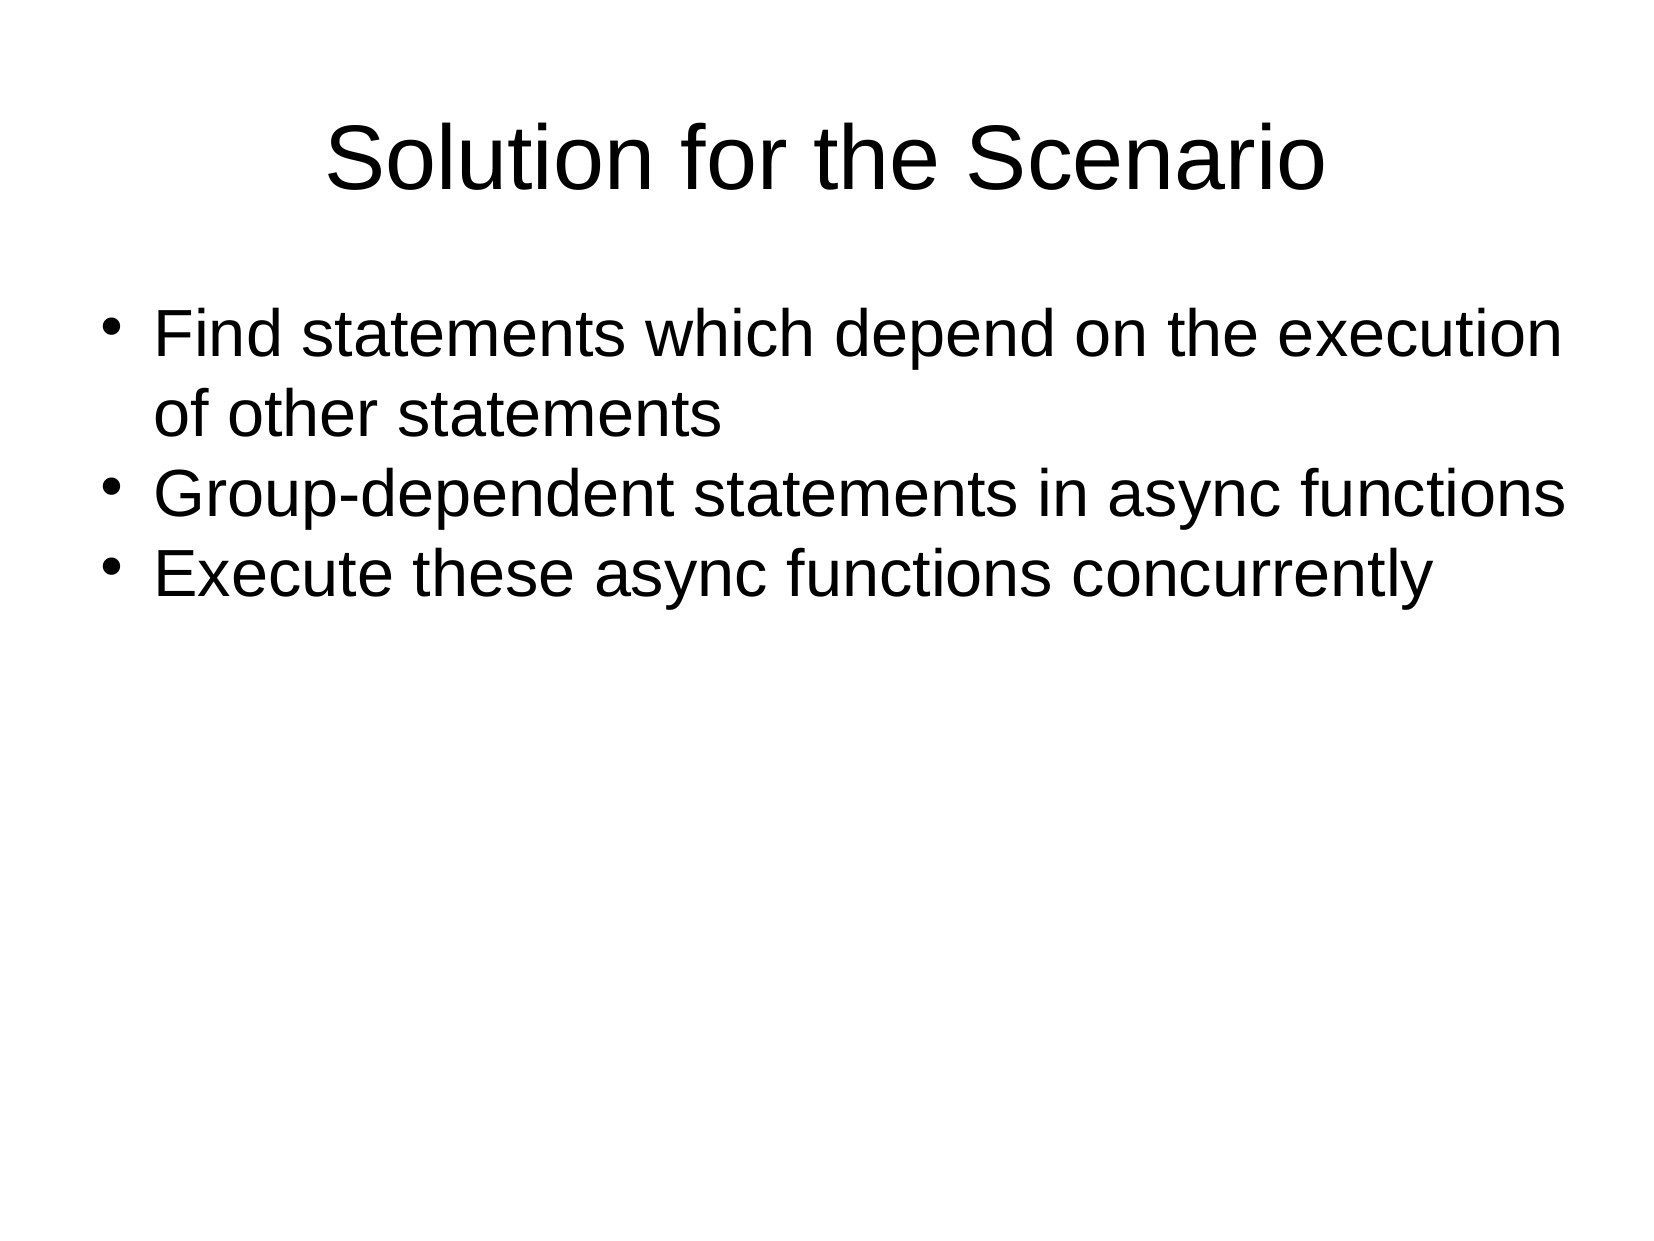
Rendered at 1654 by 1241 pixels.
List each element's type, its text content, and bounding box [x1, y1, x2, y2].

text_box Solution for the Scenario [82, 49, 1571, 257]
text_box Find statements which depend on the execution of other statements Group-dependent statements in async functions Execute these async functions concurrently [82, 290, 1571, 1010]
